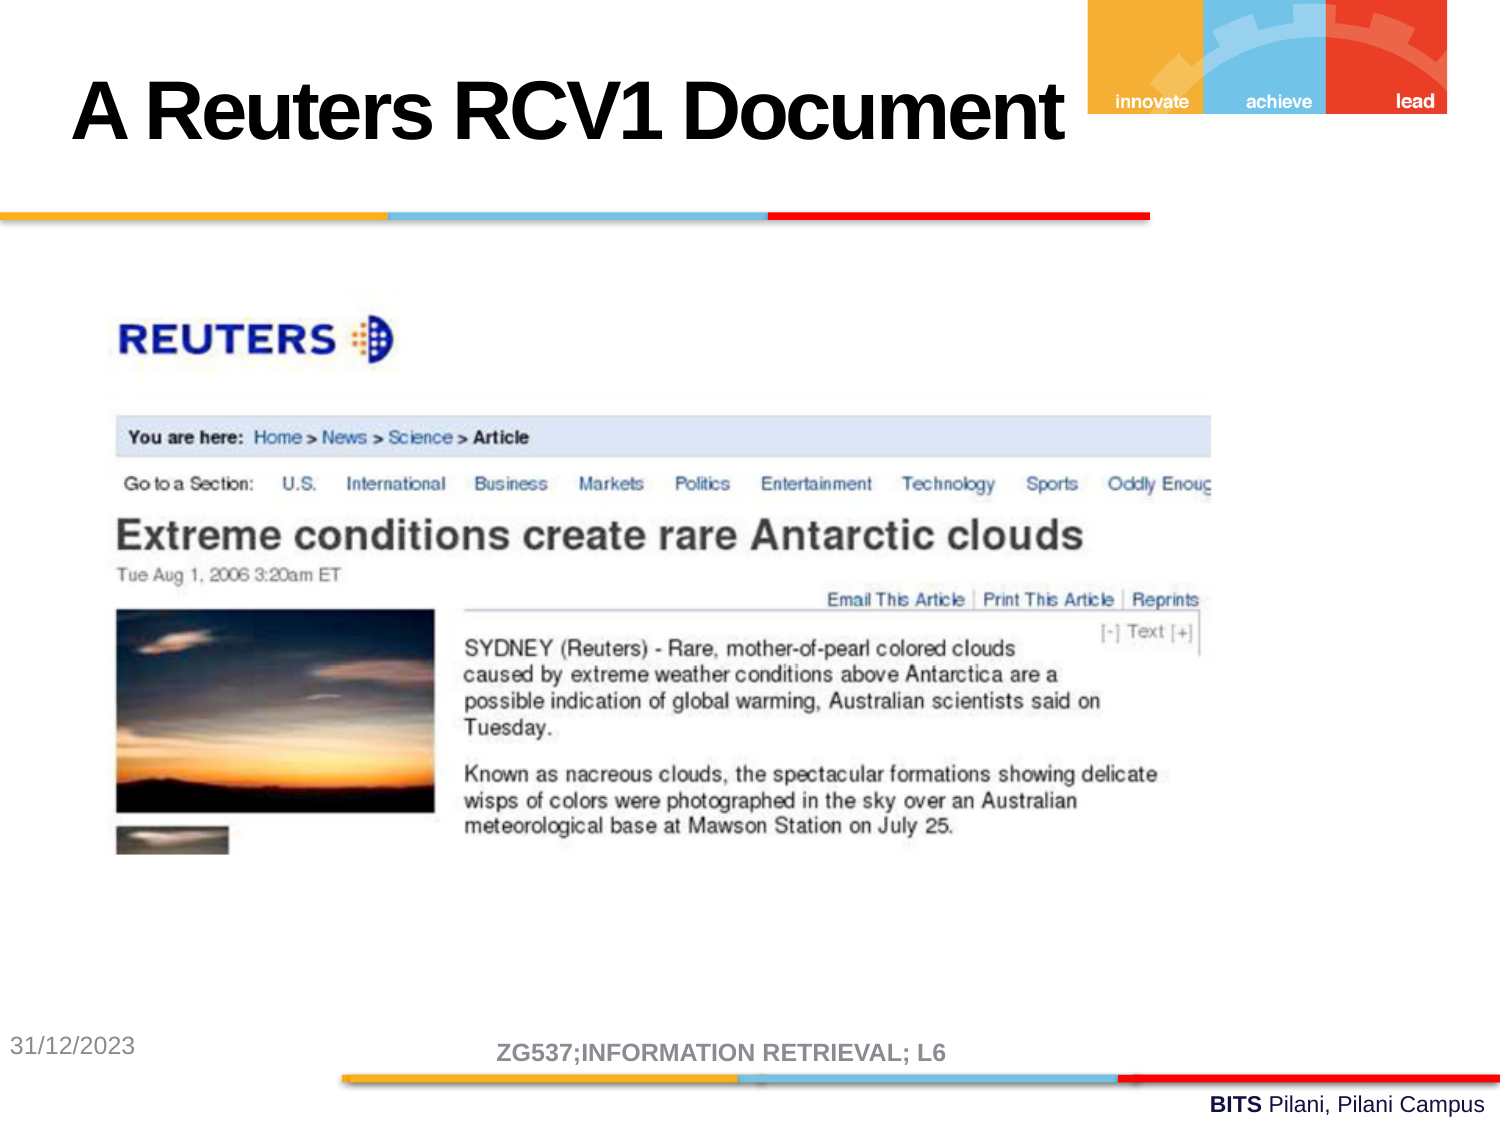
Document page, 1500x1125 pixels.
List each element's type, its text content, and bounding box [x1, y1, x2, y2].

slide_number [0, 1014, 346, 1075]
footer ZG537;INFORMATION RETRIEVAL; L6 [425, 1021, 1019, 1082]
picture [37, 241, 1277, 883]
picture [1087, 0, 1448, 114]
list A Reuters RCV1 Document [50, 24, 1088, 213]
